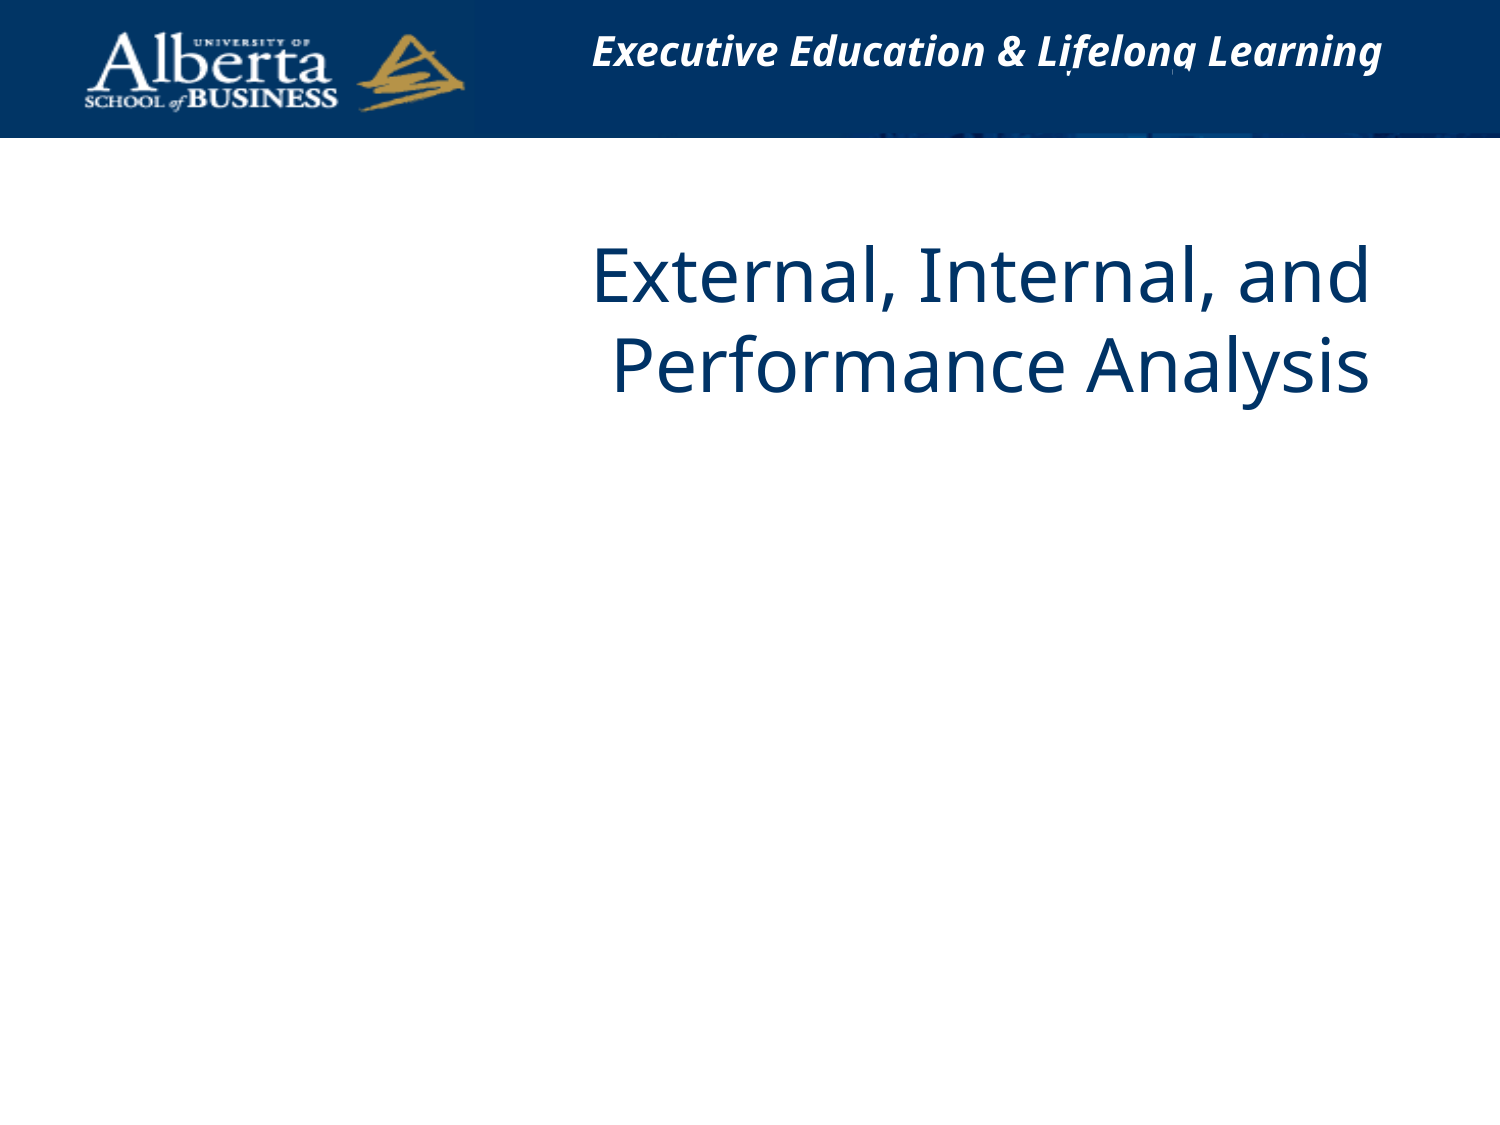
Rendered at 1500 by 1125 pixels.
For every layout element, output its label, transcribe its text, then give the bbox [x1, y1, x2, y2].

title STRATEGIC PLANNING External, Internal, and Performance Analysis [127, 35, 1388, 416]
picture [1388, 134, 1500, 138]
picture [0, 0, 474, 138]
